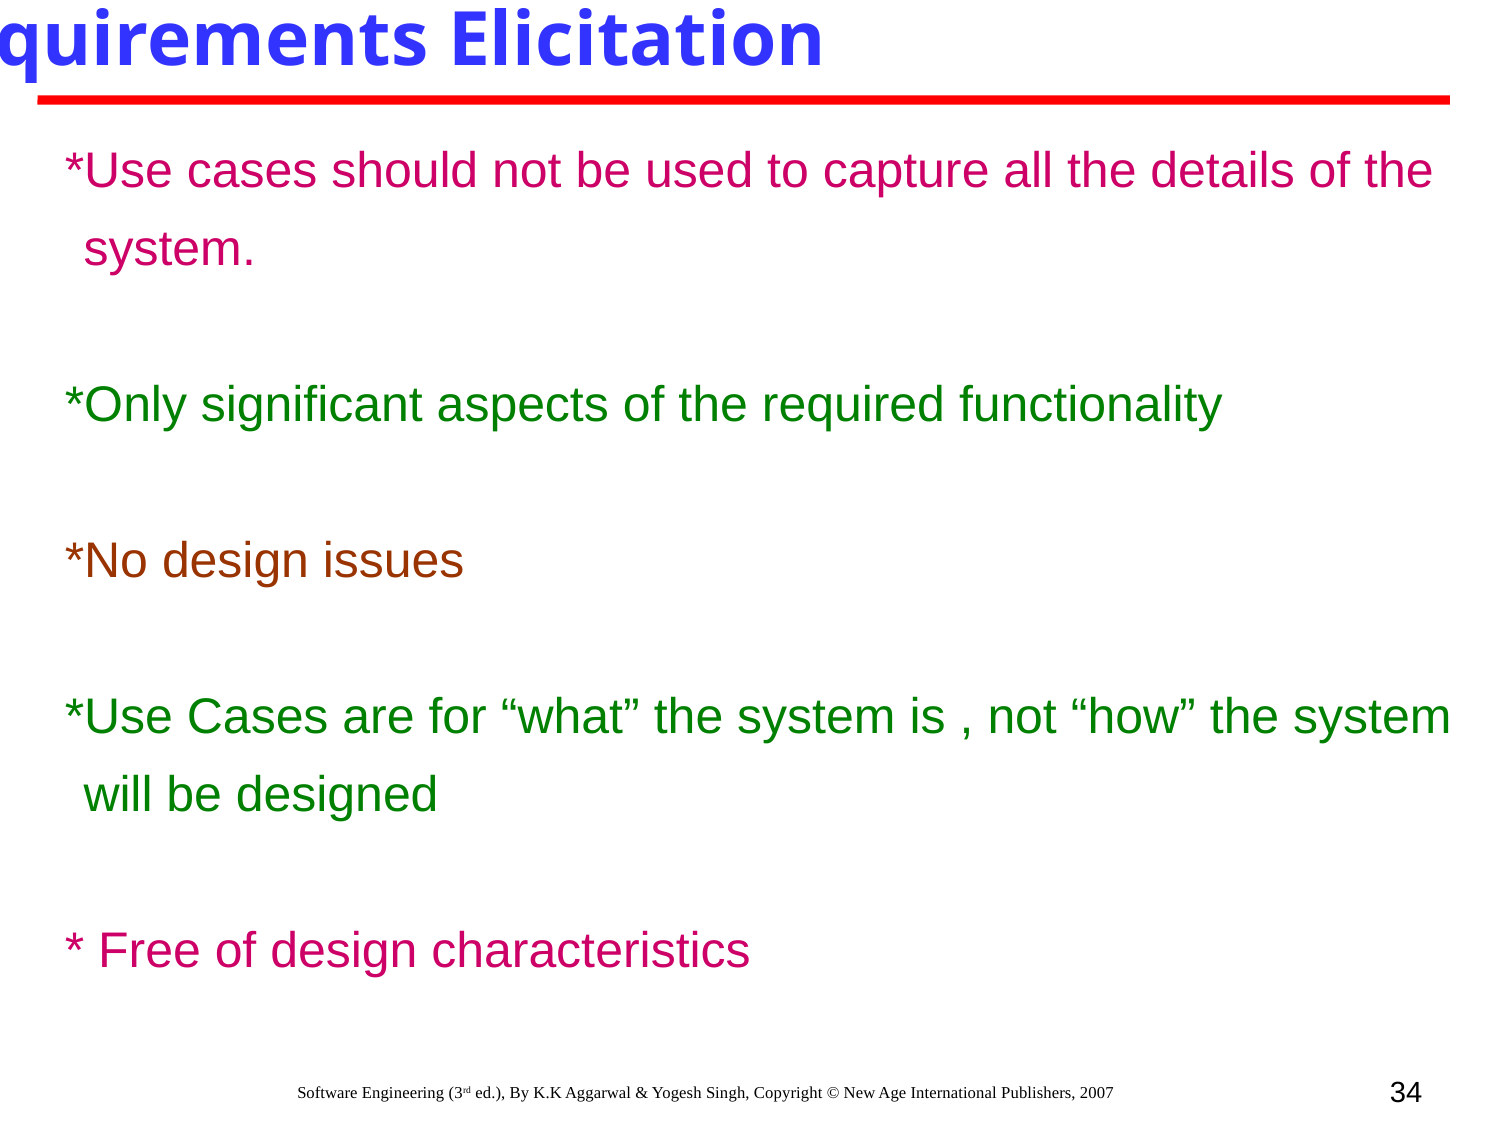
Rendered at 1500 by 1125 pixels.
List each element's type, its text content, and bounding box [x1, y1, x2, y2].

text_box *Use cases should not be used to capture all the details of the system. *Only significant aspects of the required functionality *No design issues *Use Cases are for “what” the system is , not “how” the system will be designed * Free of design characteristics [50, 112, 1500, 1093]
text_box Requirements Elicitation [0, 0, 842, 88]
slide_number 34 [1087, 1093, 1438, 1116]
